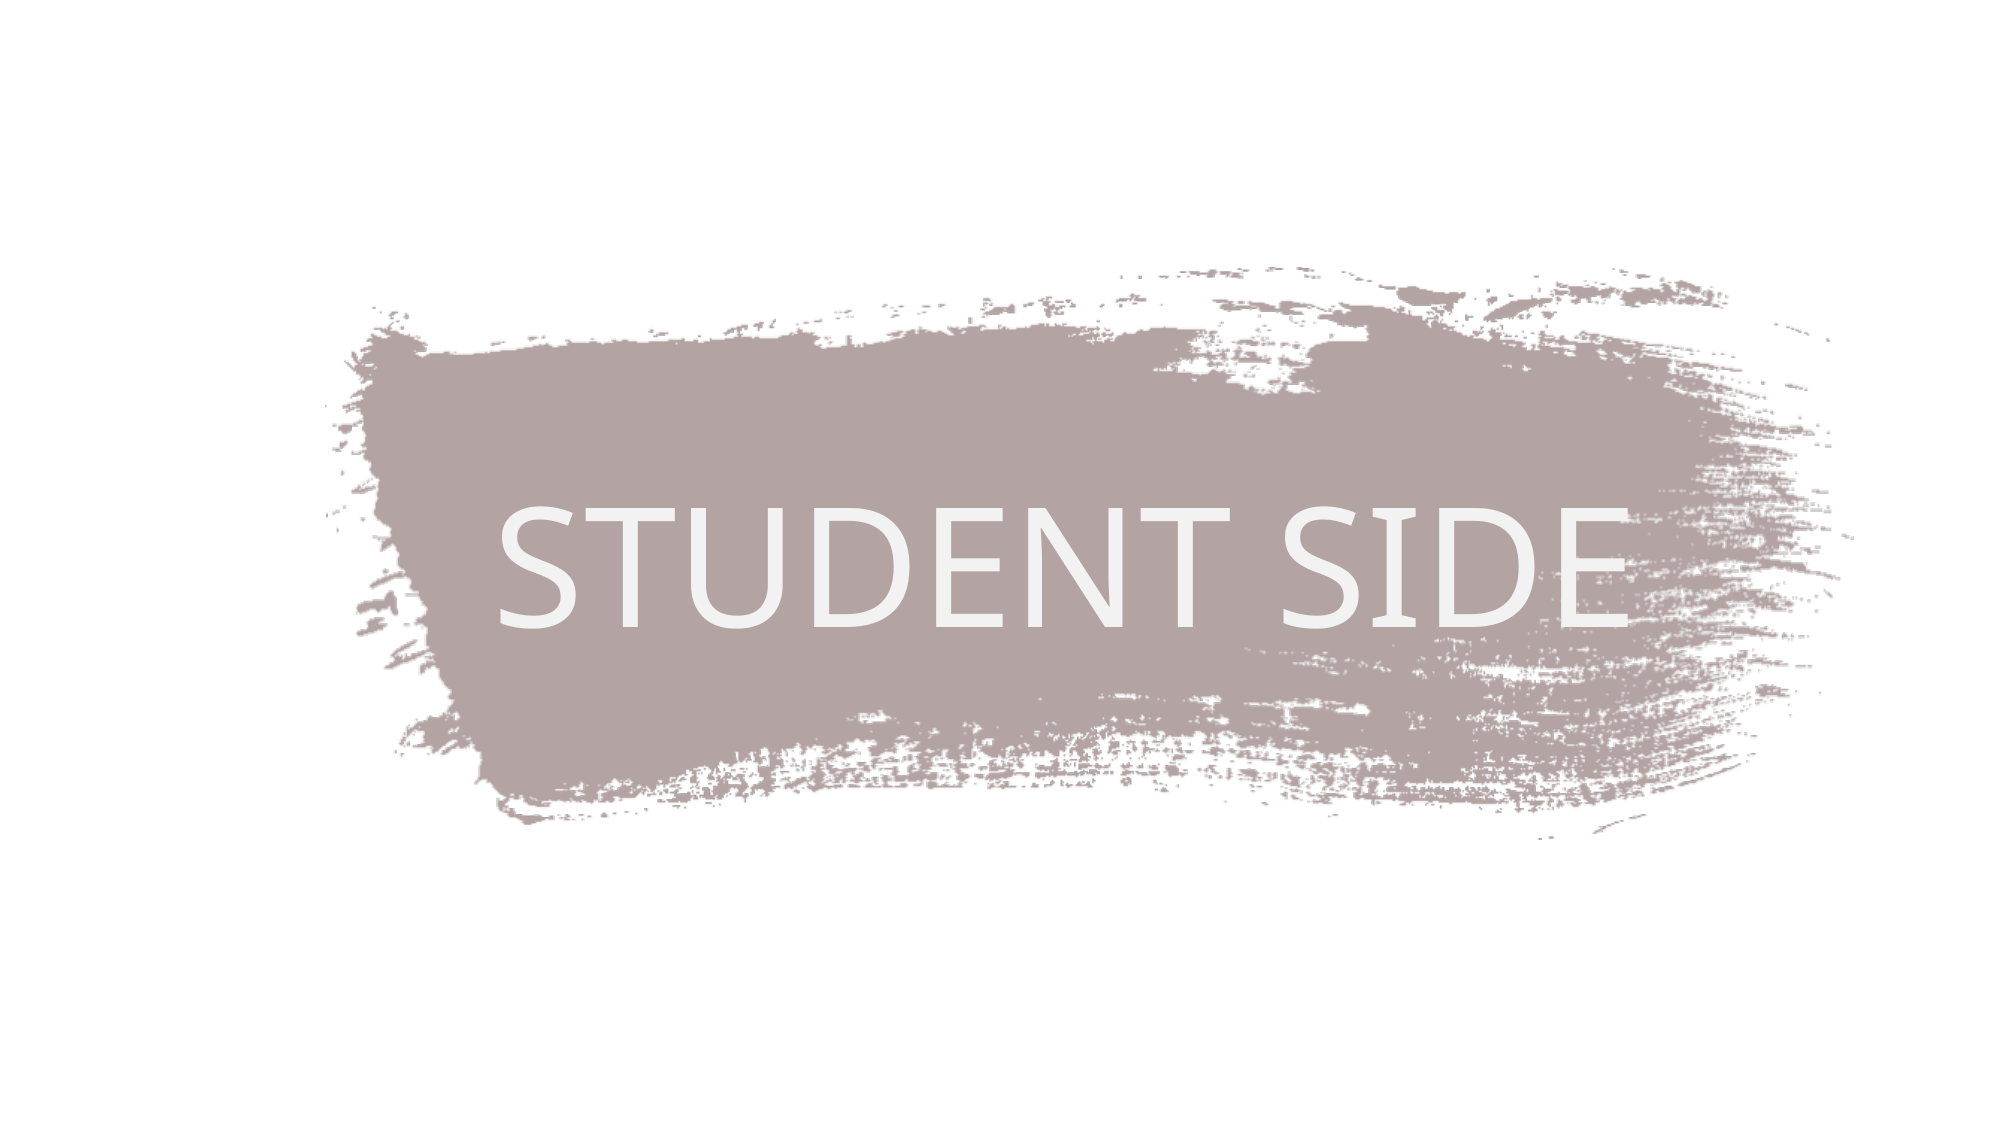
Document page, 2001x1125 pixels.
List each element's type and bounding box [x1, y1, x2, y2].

picture [325, 267, 1854, 840]
